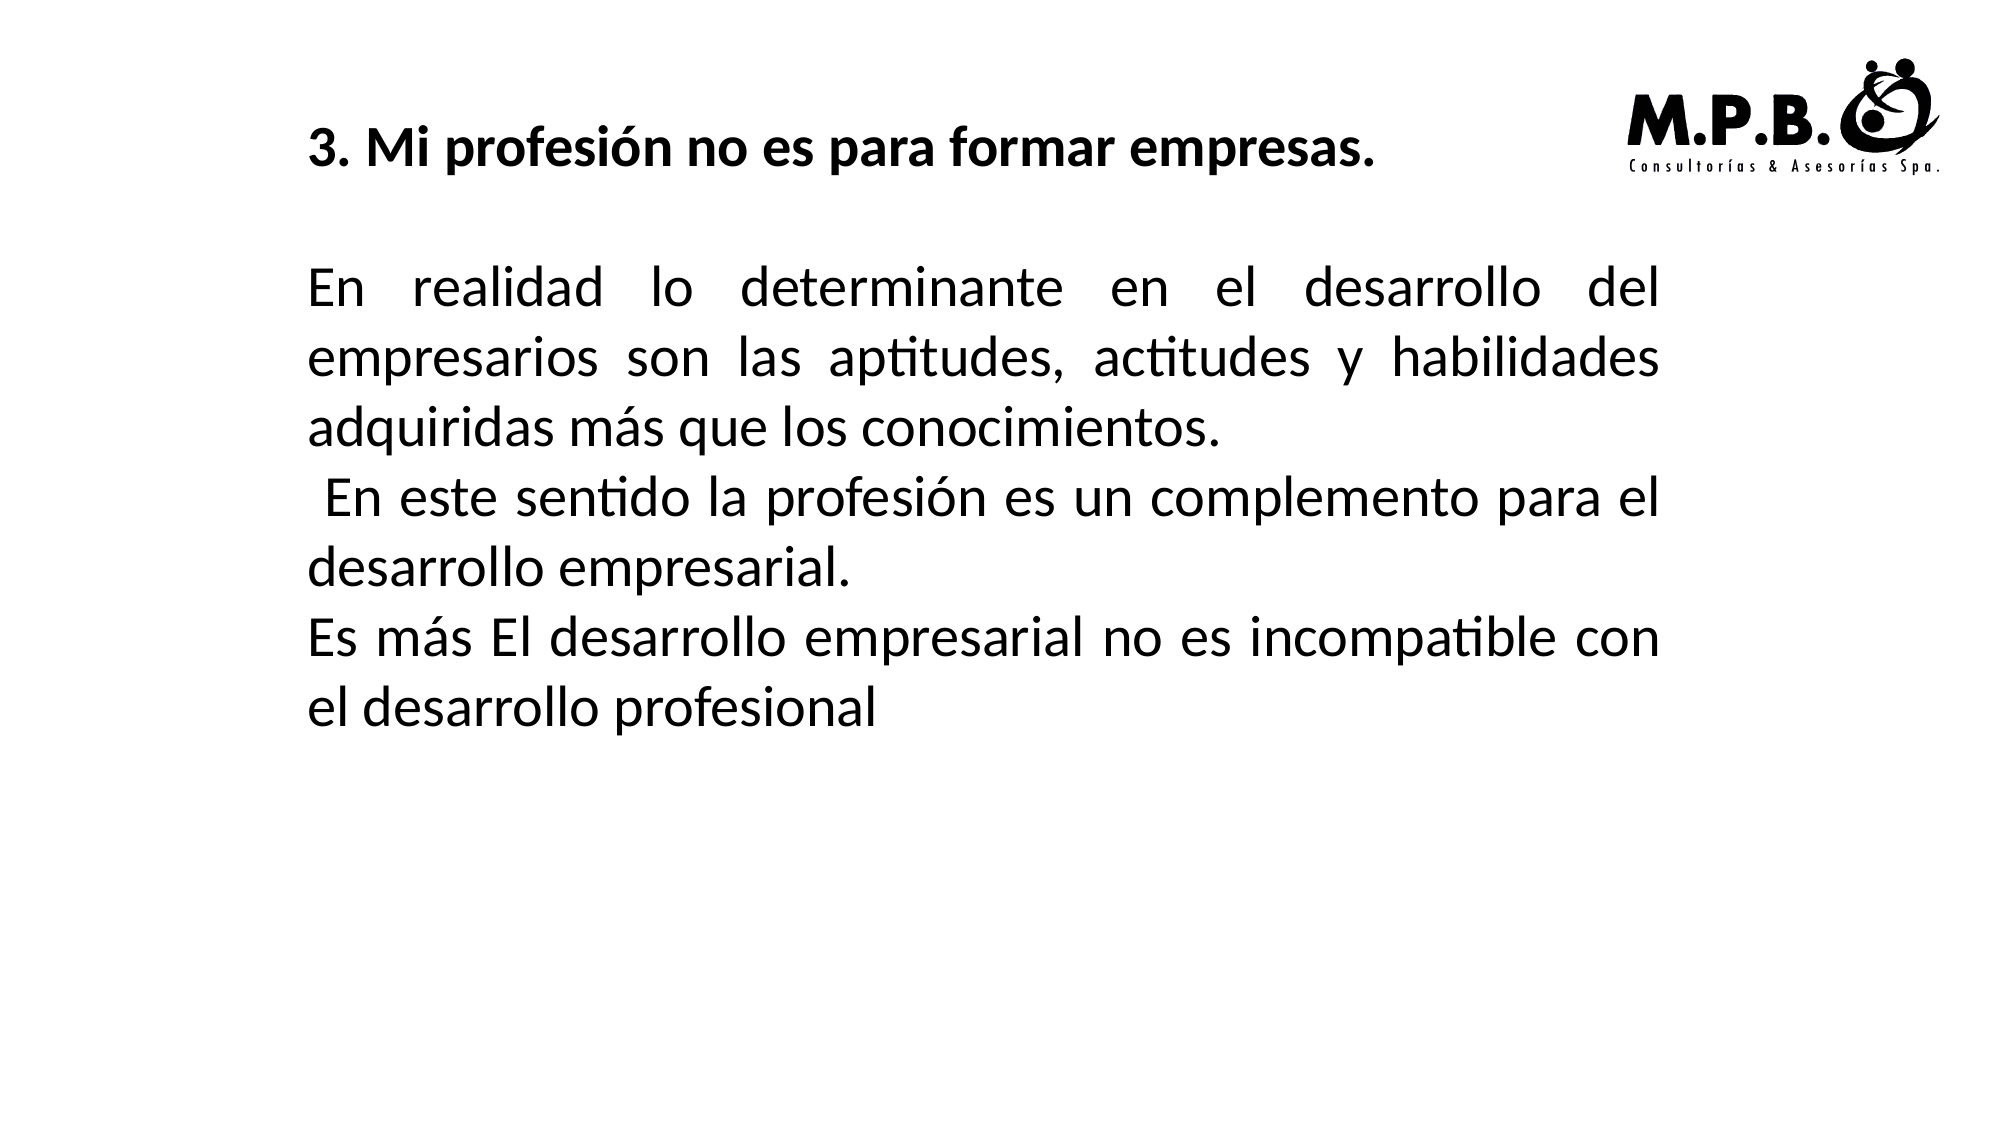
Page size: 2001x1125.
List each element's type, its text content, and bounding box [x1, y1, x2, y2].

text_box 3. Mi profesión no es para formar empresas. En realidad lo determinante en el desarrollo del empresarios son las aptitudes, actitudes y habilidades adquiridas más que los conocimientos. En este sentido la profesión es un complemento para el desarrollo empresarial. Es más El desarrollo empresarial no es incompatible con el desarrollo profesional [292, 100, 1677, 816]
picture [1620, 0, 1964, 241]
